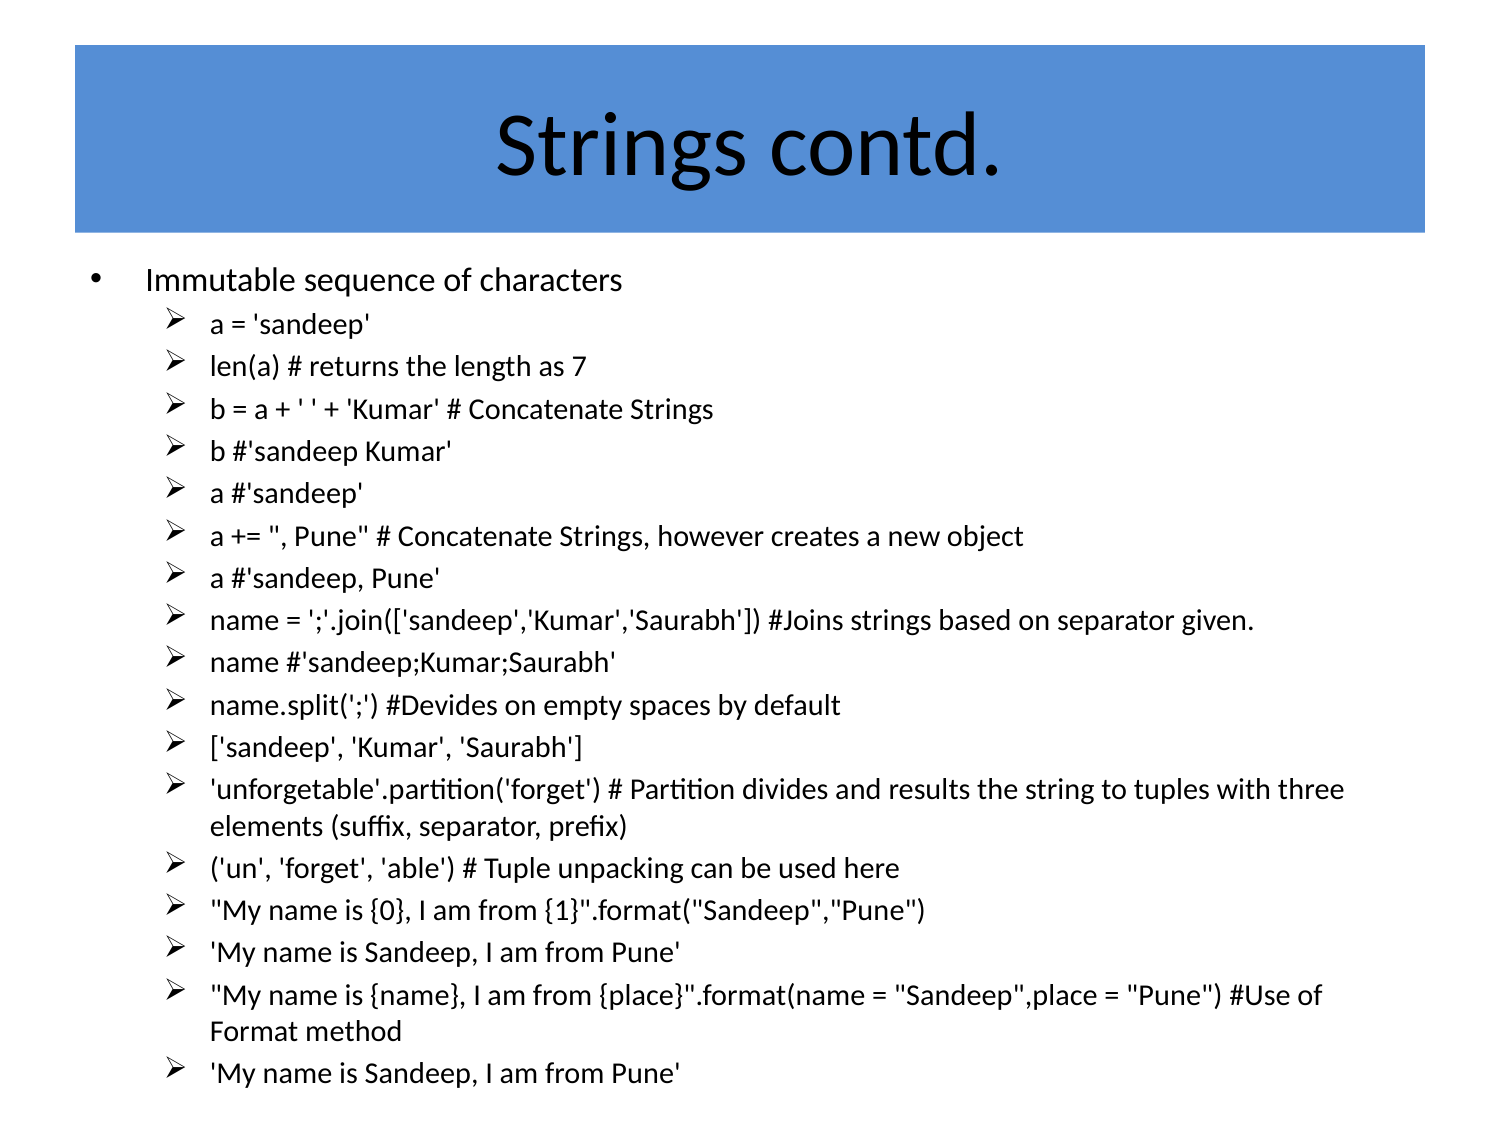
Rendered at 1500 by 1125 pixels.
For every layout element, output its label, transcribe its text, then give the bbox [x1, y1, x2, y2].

list Immutable sequence of characters a = 'sandeep' len(a) # returns the length as 7 b = a + ' ' + 'Kumar' # Concatenate Strings b #'sandeep Kumar' a #'sandeep' a += ", Pune" # Concatenate Strings, however creates a new object a #'sandeep, Pune' name = ';'.join(['sandeep','Kumar','Saurabh']) #Joins strings based on separator given. name #'sandeep;Kumar;Saurabh' name.split(';') #Devides on empty spaces by default ['sandeep', 'Kumar', 'Saurabh'] 'unforgetable'.partition('forget') # Partition divides and results the string to tuples with three elements (suffix, separator, prefix) ('un', 'forget', 'able') # Tuple unpacking can be used here "My name is {0}, I am from {1}".format("Sandeep","Pune") 'My name is Sandeep, I am from Pune' "My name is {name}, I am from {place}".format(name = "Sandeep",place = "Pune") #Use of Format method 'My name is Sandeep, I am from Pune' [75, 249, 1425, 1100]
title Strings contd. [75, 45, 1425, 233]
